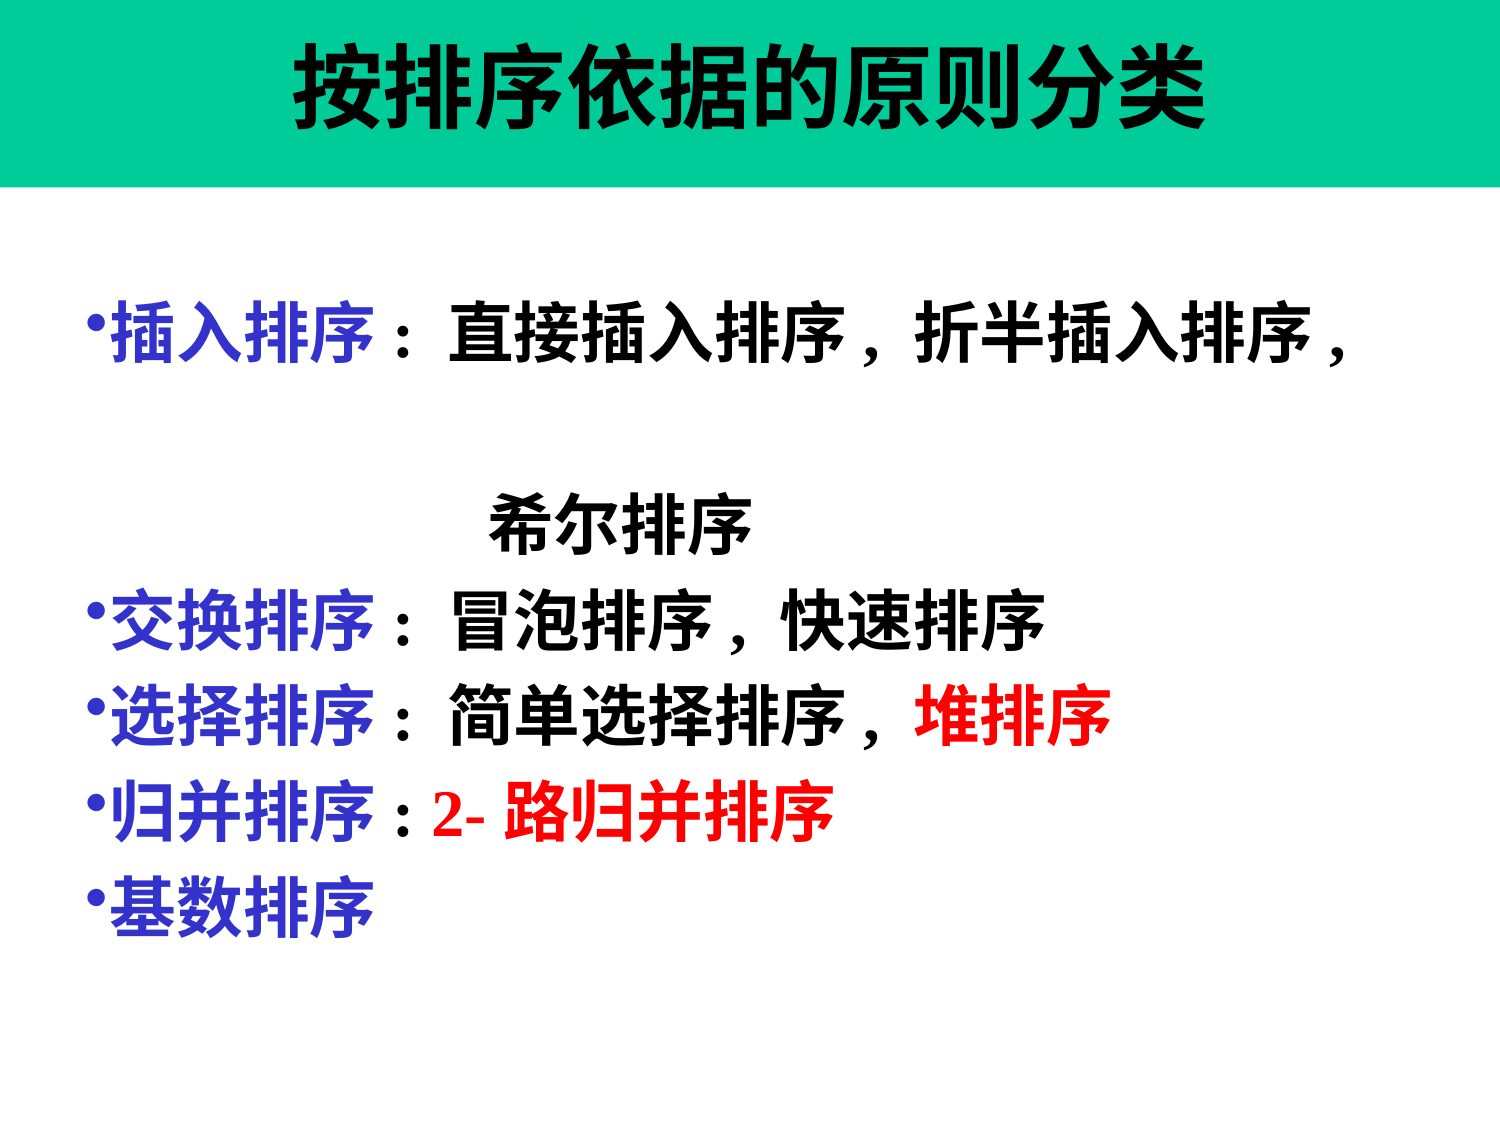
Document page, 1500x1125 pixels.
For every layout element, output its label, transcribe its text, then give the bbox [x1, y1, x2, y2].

list 插入排序: 直接插入排序, 折半插入排序, 希尔排序 交换排序: 冒泡排序, 快速排序 选择排序: 简单选择排序, 堆排序 归并排序: 2-路归并排序 基数排序 [70, 267, 1365, 929]
title 按排序依据的原则分类 [0, 0, 1500, 188]
